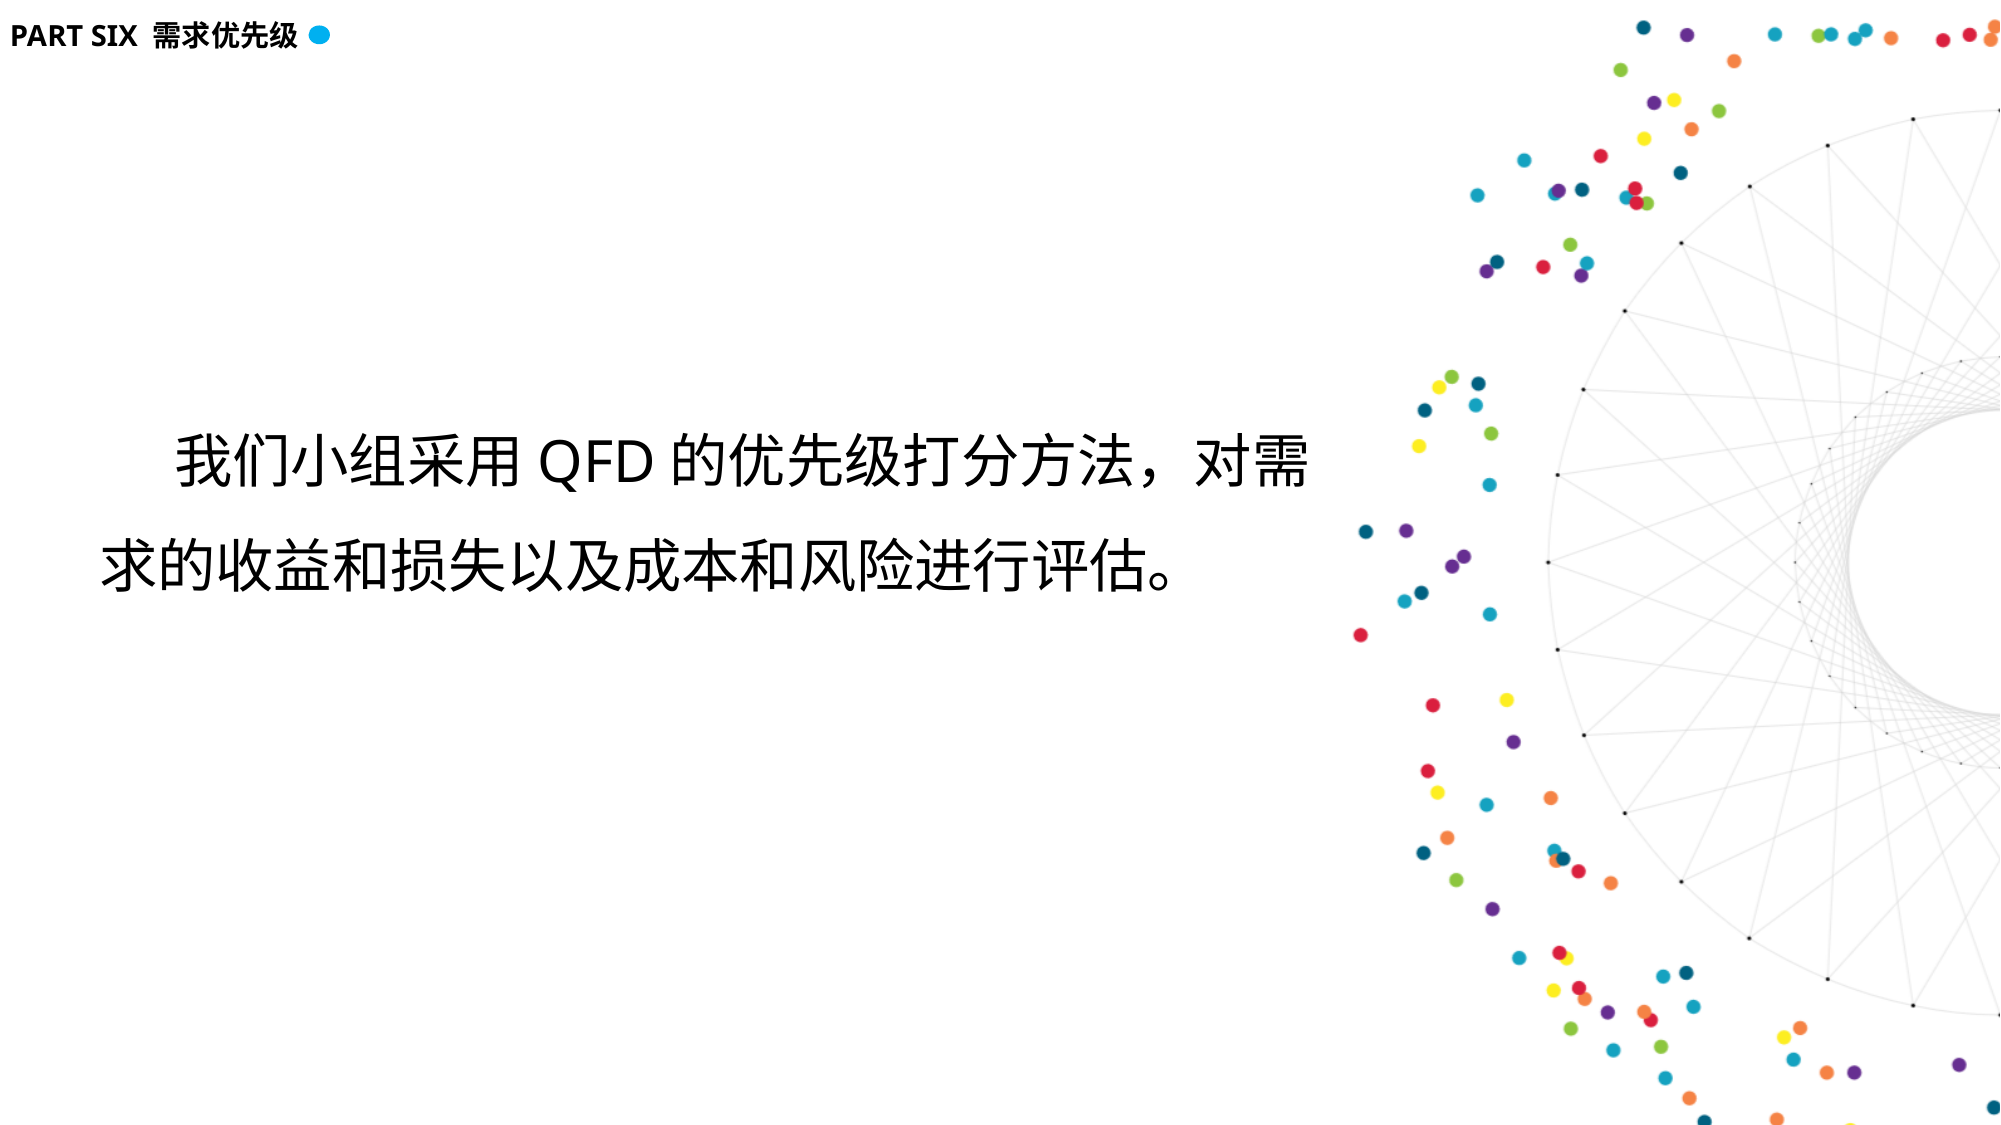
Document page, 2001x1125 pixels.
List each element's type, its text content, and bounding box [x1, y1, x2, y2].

text_box [307, 24, 331, 46]
text_box PART SIX 需求优先级 [0, 9, 314, 60]
text_box 我们小组采用QFD的优先级打分方法，对需求的收益和损失以及成本和风险进行评估。 [84, 382, 1341, 677]
picture [1269, 0, 2000, 1125]
